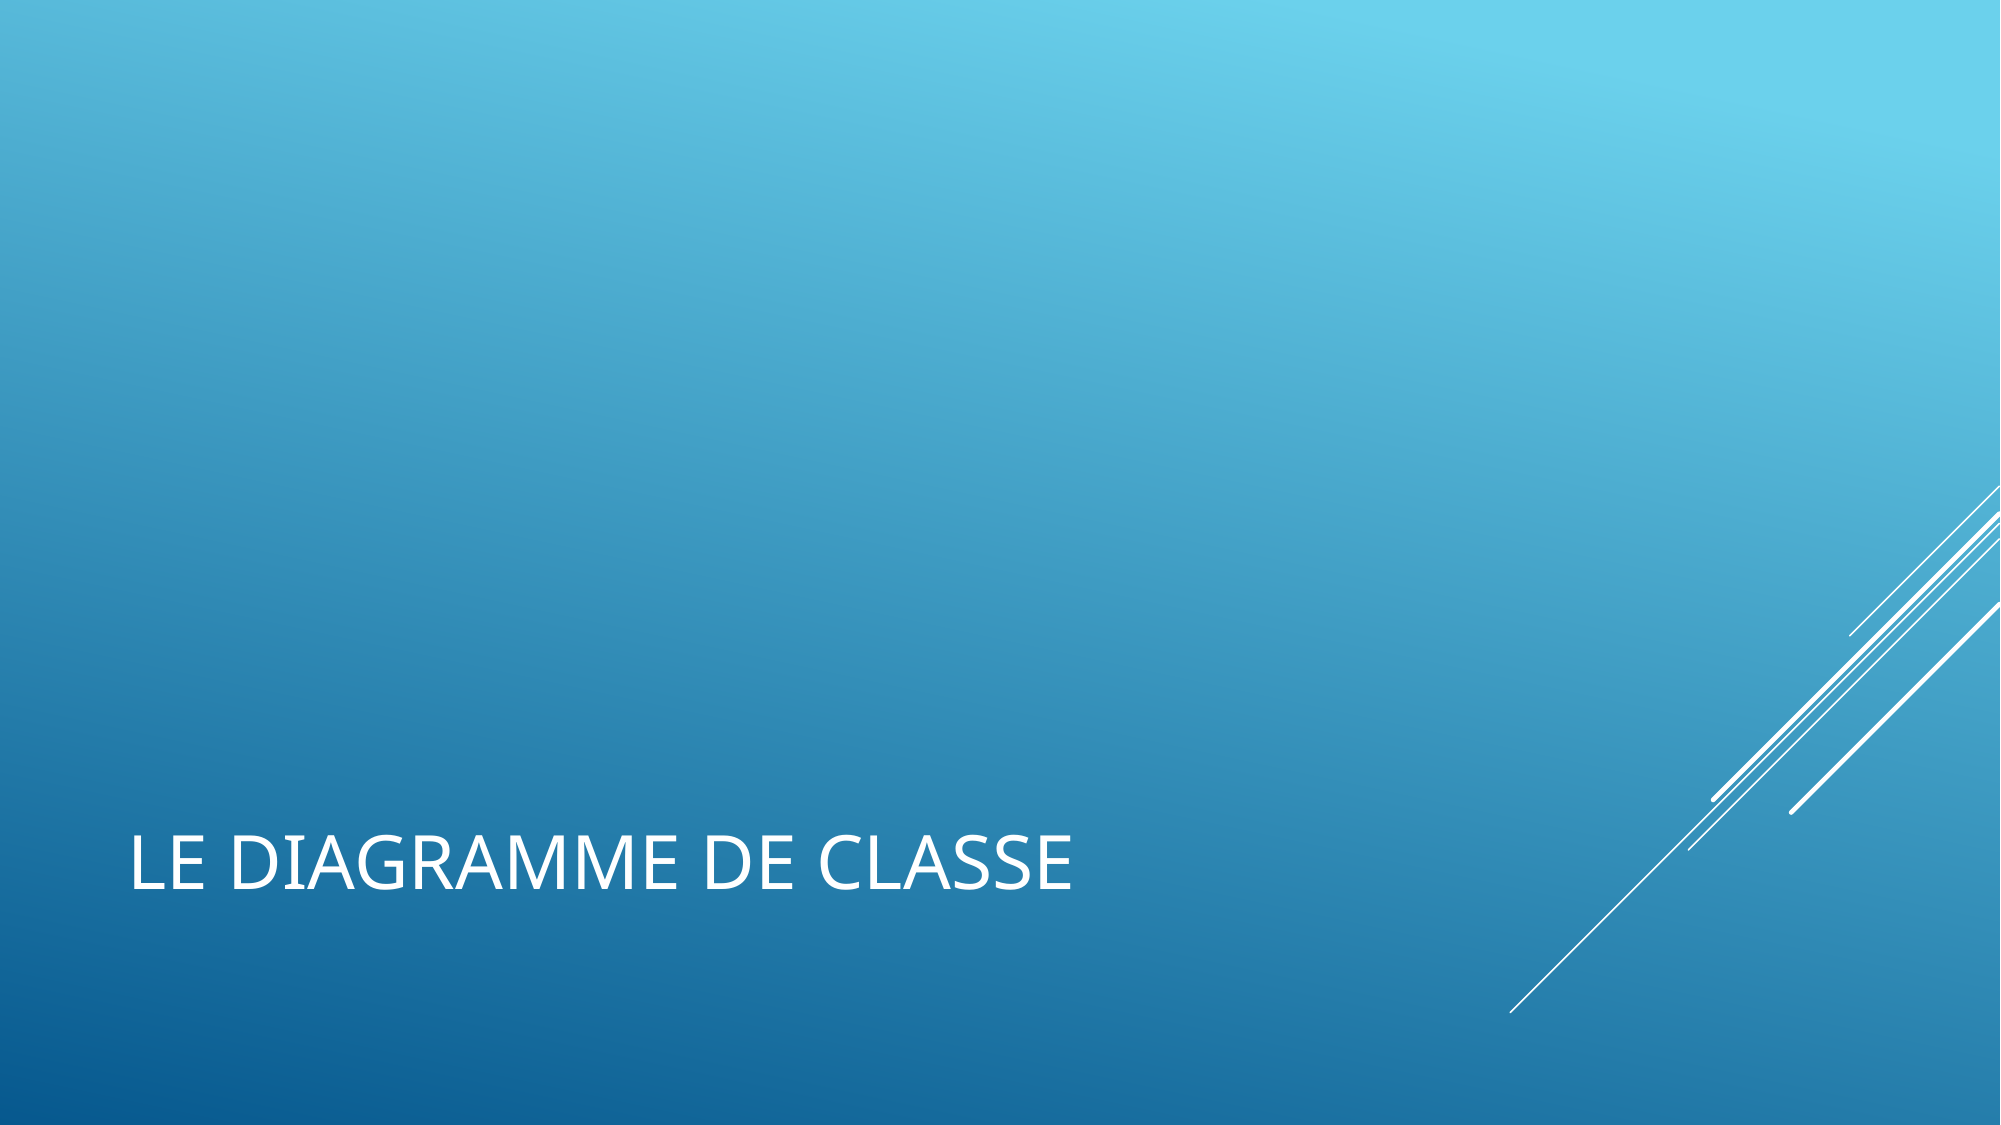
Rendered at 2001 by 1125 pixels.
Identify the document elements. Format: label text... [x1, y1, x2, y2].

title LE Diagramme de classe [112, 736, 1513, 984]
